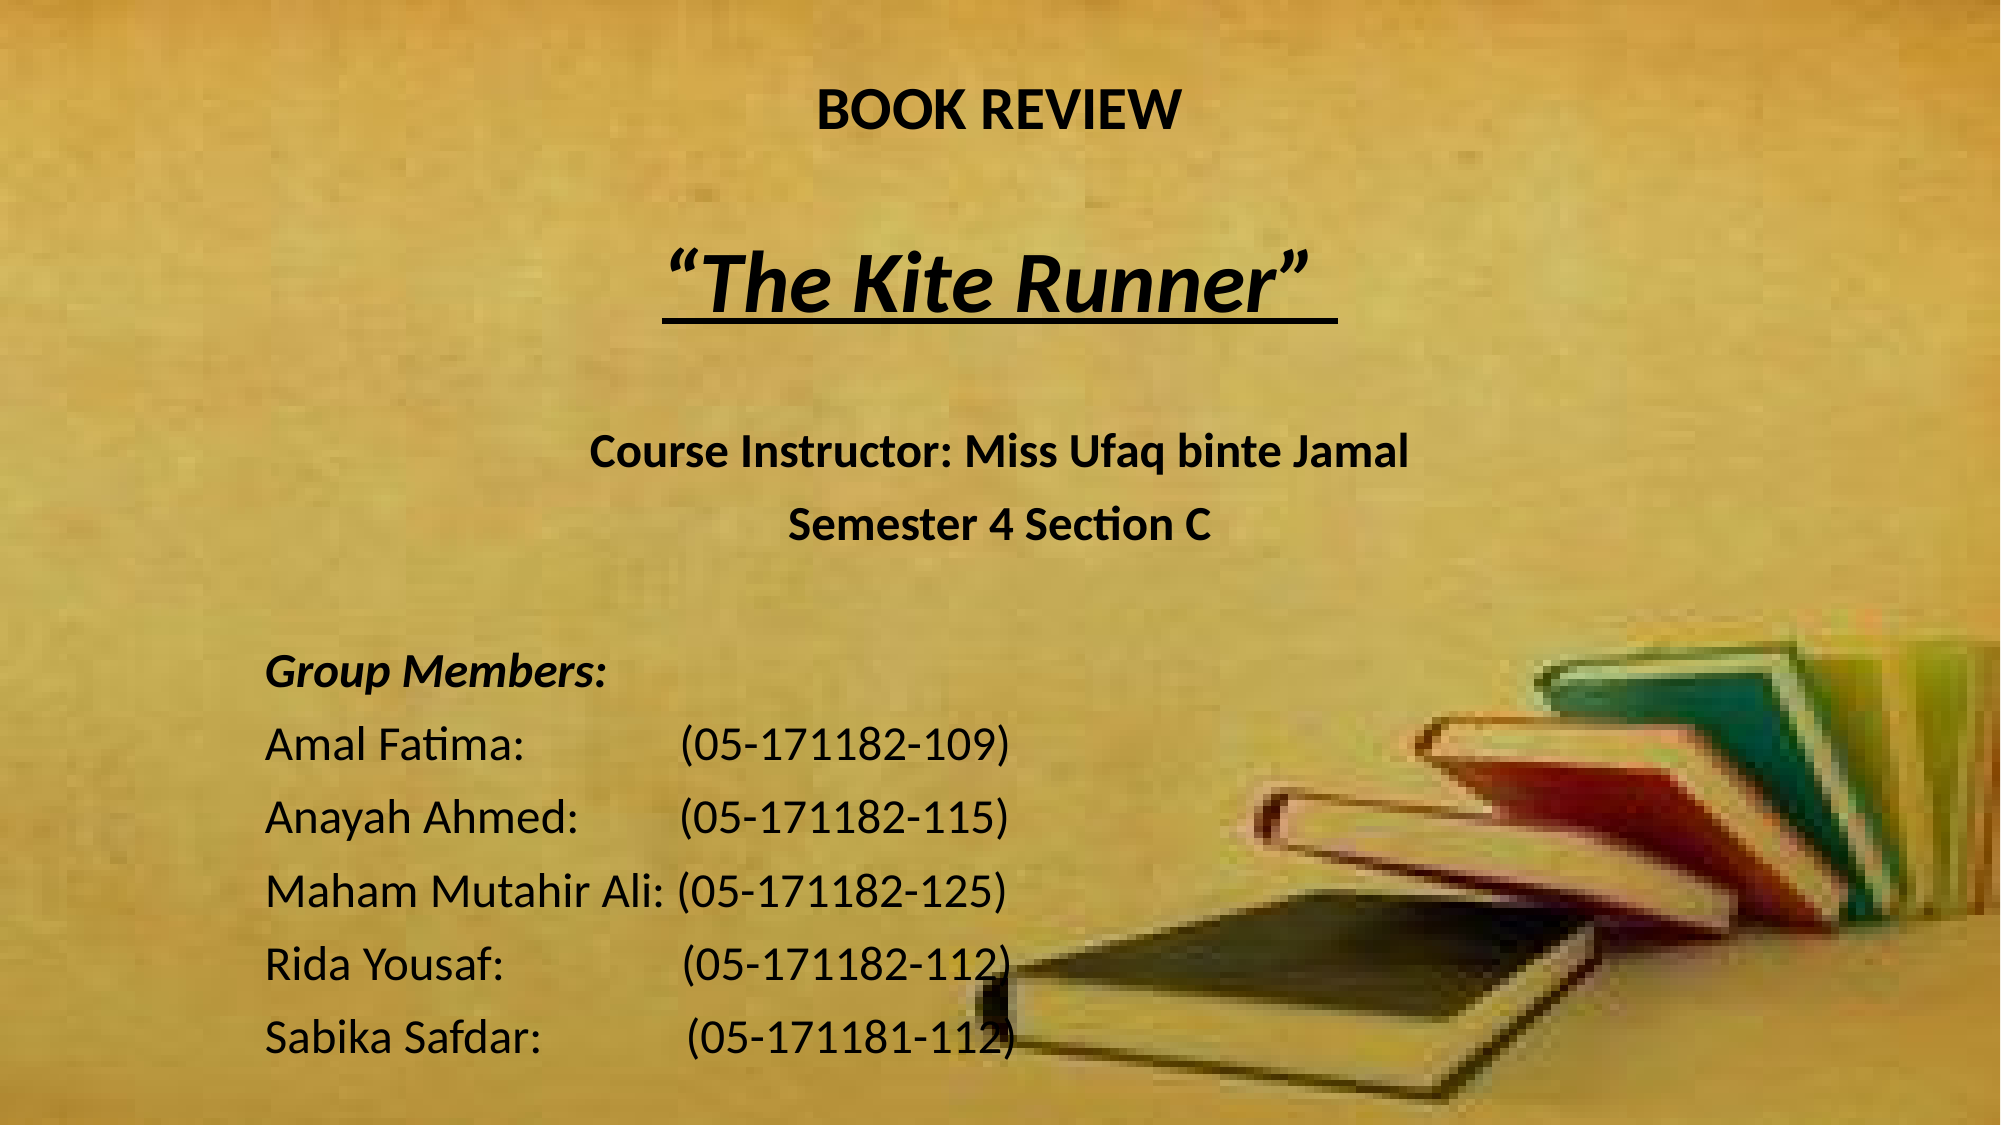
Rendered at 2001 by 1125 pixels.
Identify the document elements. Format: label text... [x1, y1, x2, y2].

picture [0, 0, 2001, 1125]
subtitle BOOK REVIEW “The Kite Runner” Course Instructor: Miss Ufaq binte Jamal Semester 4 Section C Group Members: Amal Fatima: (05-171182-109) Anayah Ahmed: (05-171182-115) Maham Mutahir Ali: (05-171182-125) Rida Yousaf: (05-171182-112) Sabika Safdar: (05-171181-112) [249, 69, 1750, 1076]
